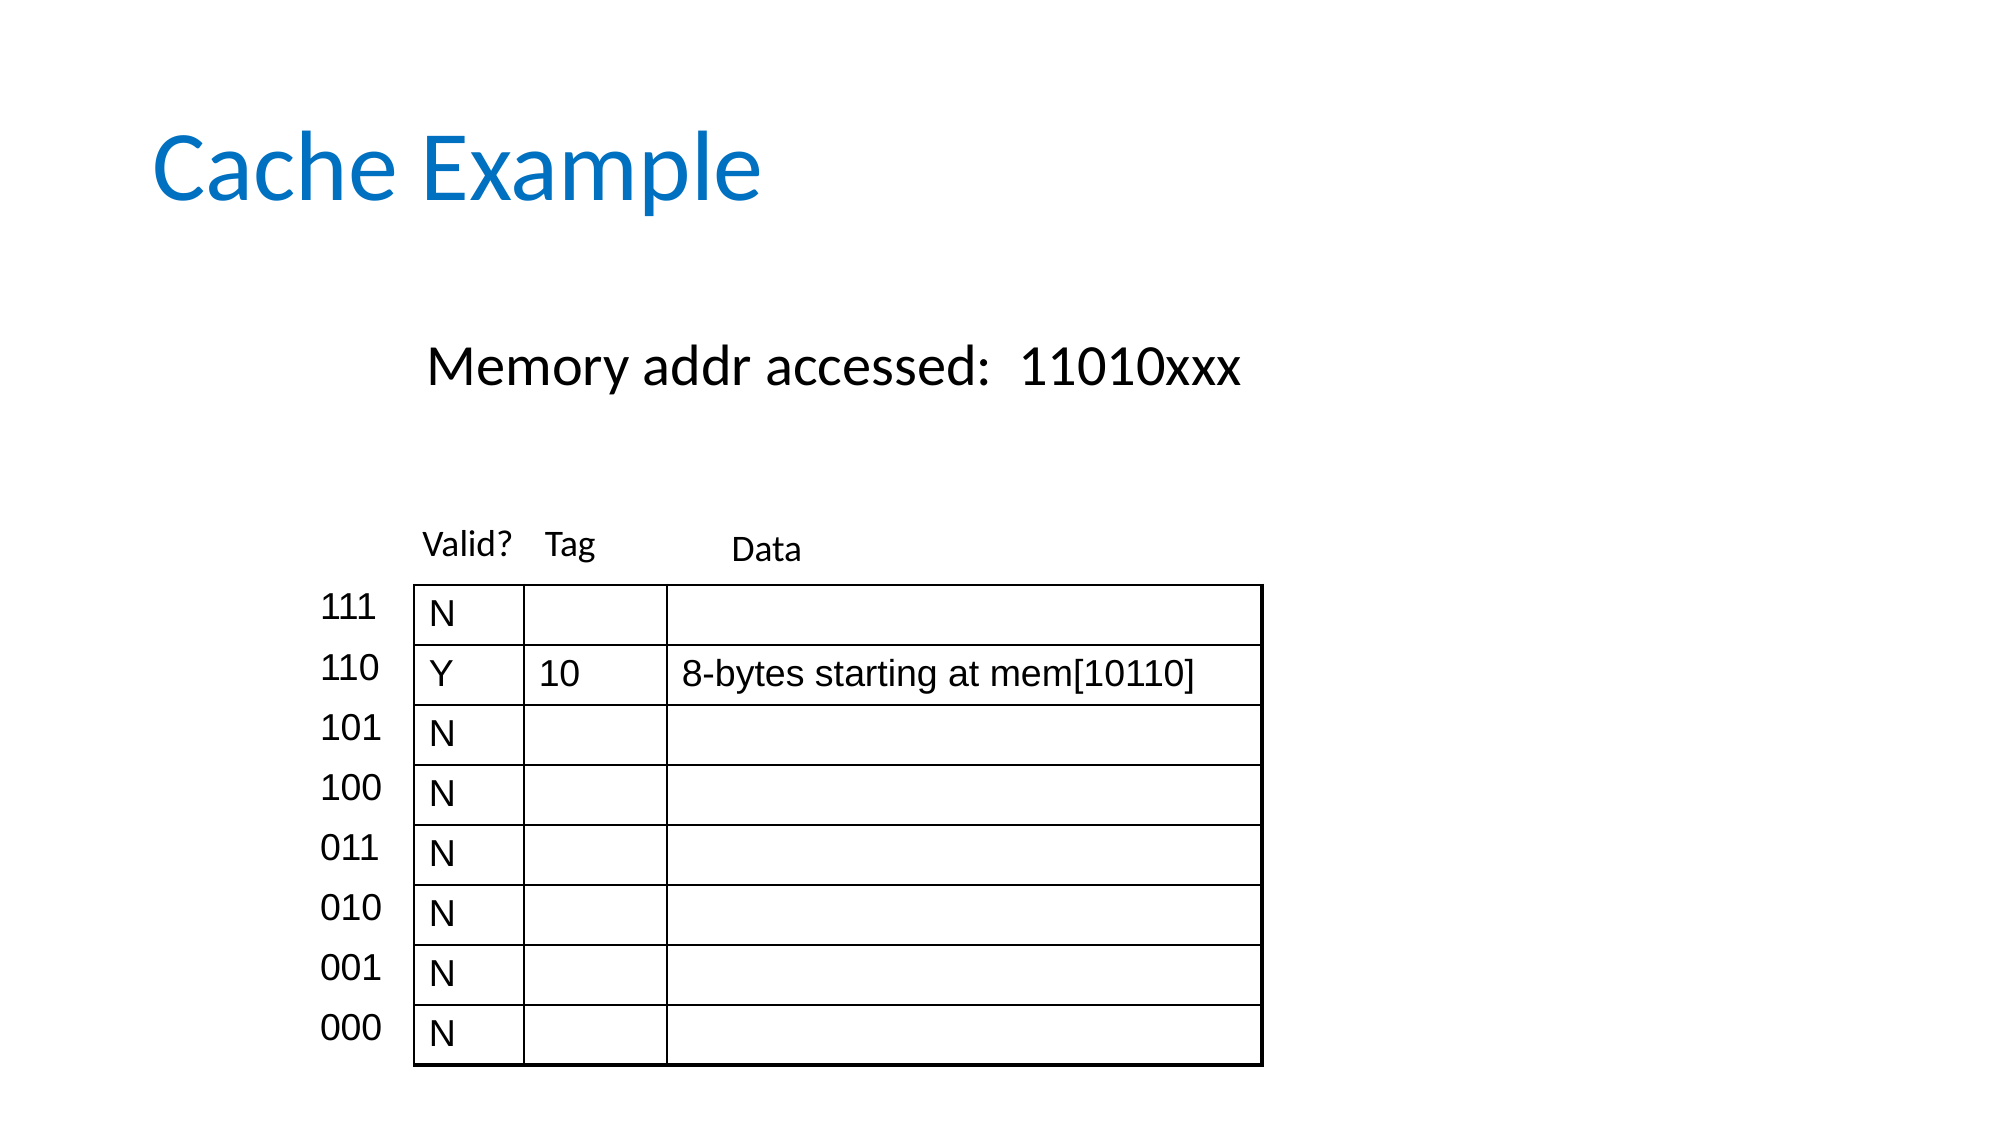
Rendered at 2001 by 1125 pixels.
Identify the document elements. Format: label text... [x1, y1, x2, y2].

table_cell 100 [305, 759, 407, 819]
table_cell N [415, 886, 523, 944]
table_cell N [415, 946, 523, 1004]
table_cell [525, 766, 666, 824]
table_cell 110 [305, 638, 407, 698]
table_cell N [415, 706, 523, 764]
table_cell 011 [305, 819, 407, 879]
table_cell 8-bytes starting at mem[10110] [668, 646, 1260, 704]
text_box Data [716, 516, 818, 576]
table_cell Y [415, 646, 523, 704]
table_cell N [415, 766, 523, 824]
table_header N [415, 586, 523, 644]
table_cell 10 [525, 646, 666, 704]
table_header [668, 586, 1260, 644]
table_cell N [415, 826, 523, 884]
title Cache Example [137, 59, 1863, 278]
text_box Valid? [407, 512, 529, 572]
table_cell 001 [305, 939, 407, 999]
table_cell [668, 766, 1260, 824]
table_cell [525, 826, 666, 884]
table_cell 101 [305, 698, 407, 759]
table_cell [668, 946, 1260, 1004]
text_box Tag [530, 512, 611, 572]
table_header [525, 586, 666, 644]
table_cell [525, 1006, 666, 1063]
table_header 111 [305, 578, 407, 638]
table_cell [668, 886, 1260, 944]
table_cell [668, 826, 1260, 884]
table_cell [668, 1006, 1260, 1063]
table_cell [525, 706, 666, 764]
table_cell [668, 706, 1260, 764]
table_cell [525, 946, 666, 1004]
text_box Memory addr accessed: 11010xxx [412, 319, 1258, 405]
table_cell 010 [305, 879, 407, 939]
table_cell 000 [305, 999, 407, 1059]
table_cell N [415, 1006, 523, 1063]
table_cell [525, 886, 666, 944]
